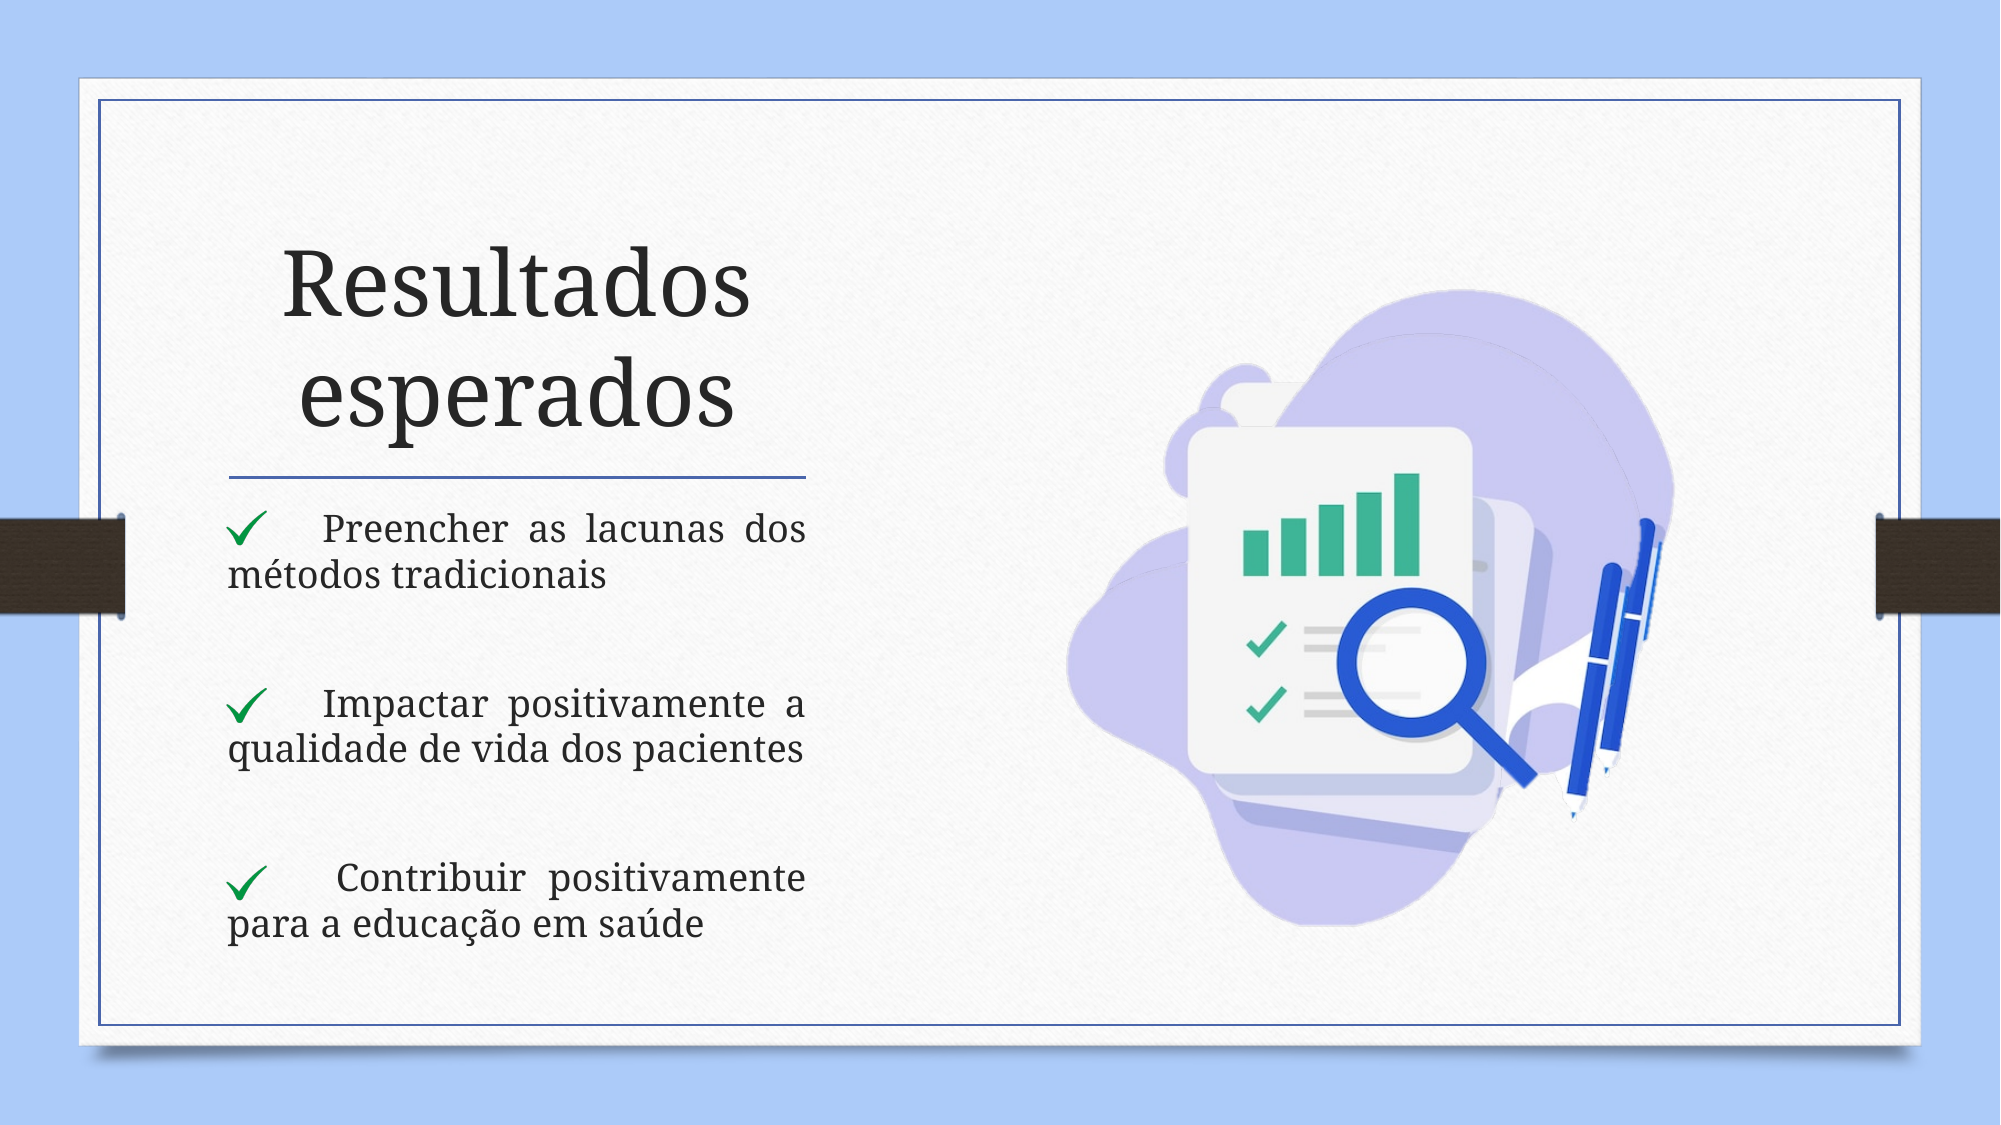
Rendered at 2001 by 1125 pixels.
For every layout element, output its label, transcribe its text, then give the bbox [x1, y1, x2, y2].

picture [0, 0, 2001, 1125]
title Resultados esperados [212, 227, 823, 453]
list Preencher as lacunas dos métodos tradicionais Impactar positivamente a qualidade de vida dos pacientes Contribuir positivamente para a educação em saúde [212, 497, 823, 997]
